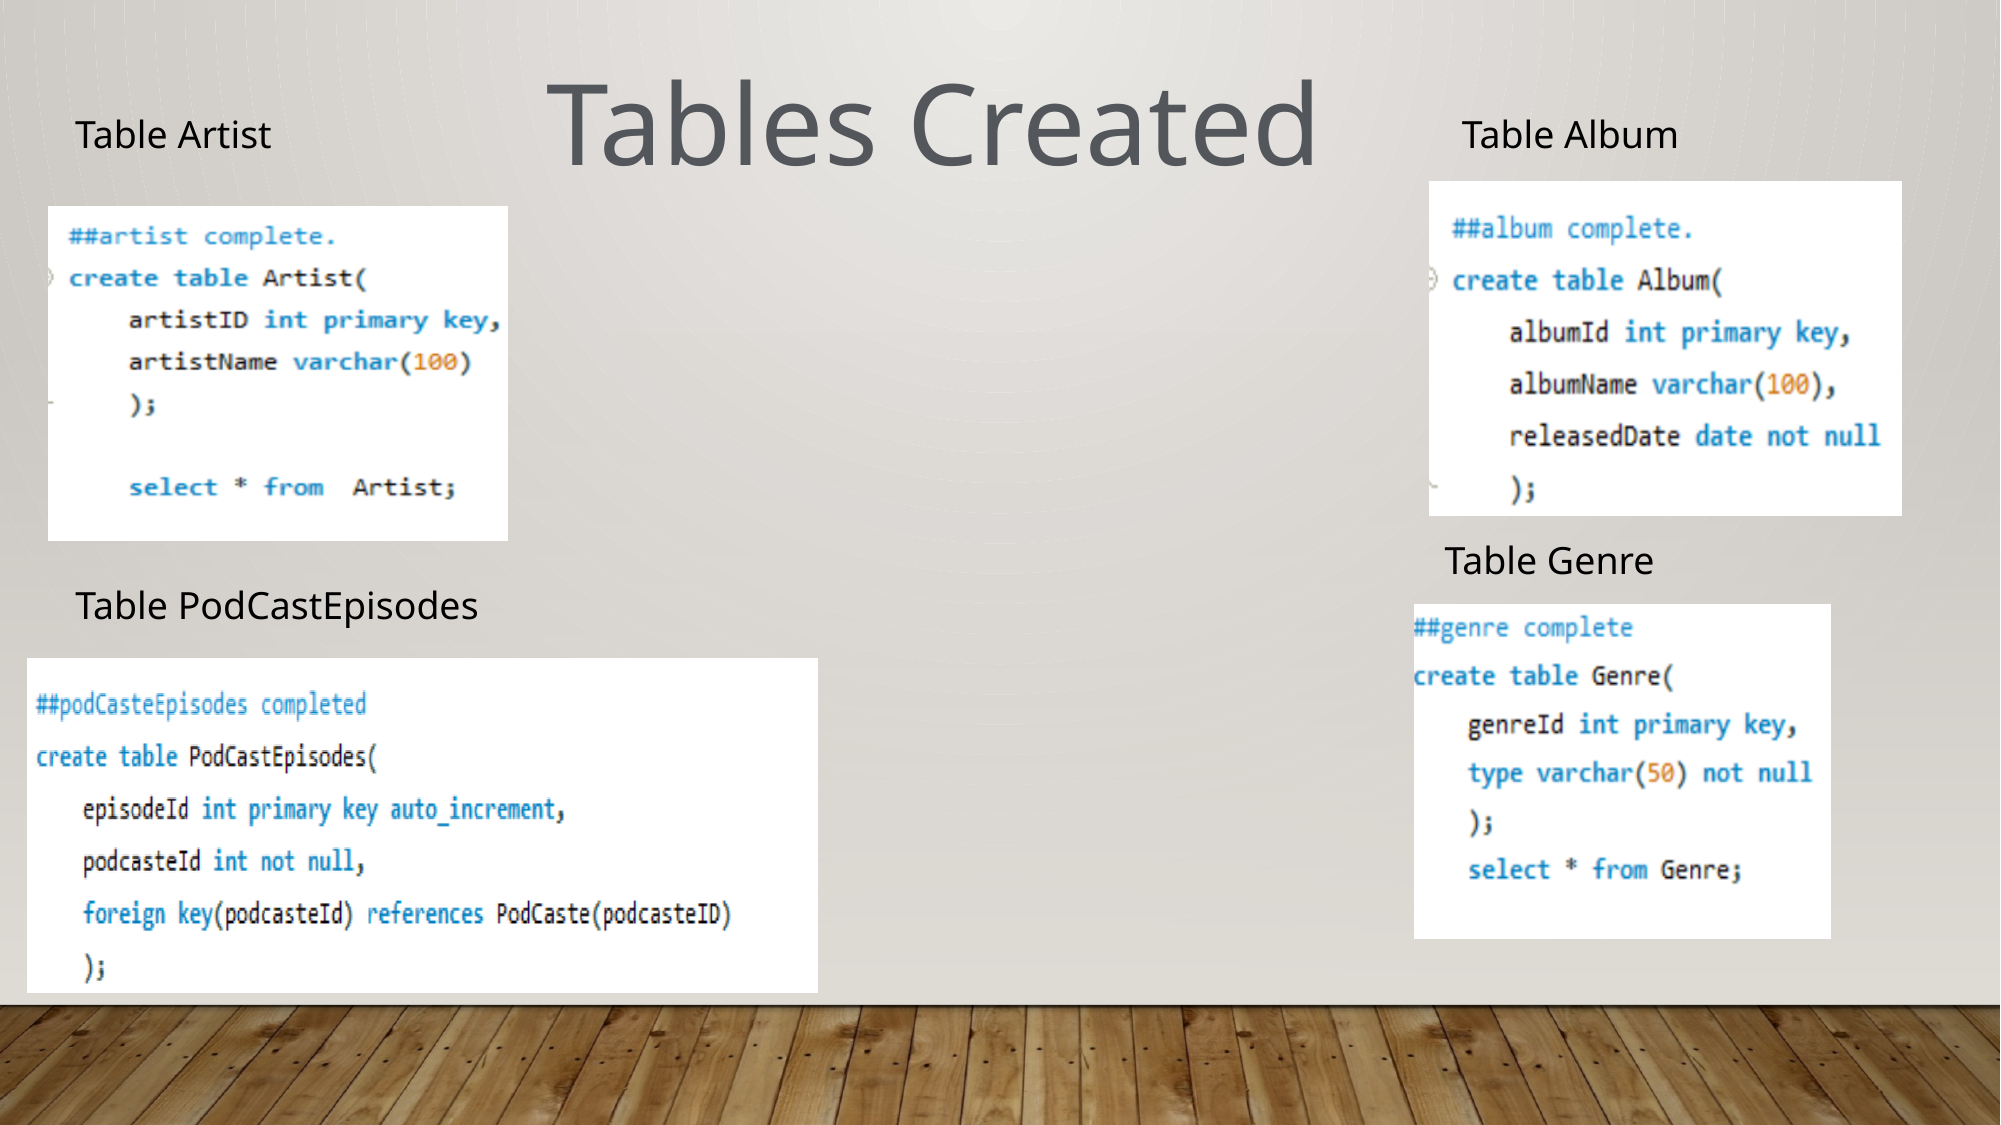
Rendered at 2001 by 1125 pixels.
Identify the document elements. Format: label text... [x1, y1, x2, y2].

picture [1414, 604, 1832, 940]
picture [0, 1005, 2000, 1125]
picture [1429, 180, 1902, 516]
picture [27, 658, 818, 993]
text_box Tables Created [531, 45, 1338, 196]
text_box Table Artist [60, 103, 484, 164]
text_box Table PodCastEpisodes [60, 574, 508, 635]
text_box Table Album [1447, 103, 1770, 164]
picture [47, 206, 508, 542]
text_box Table Genre [1429, 529, 1793, 590]
